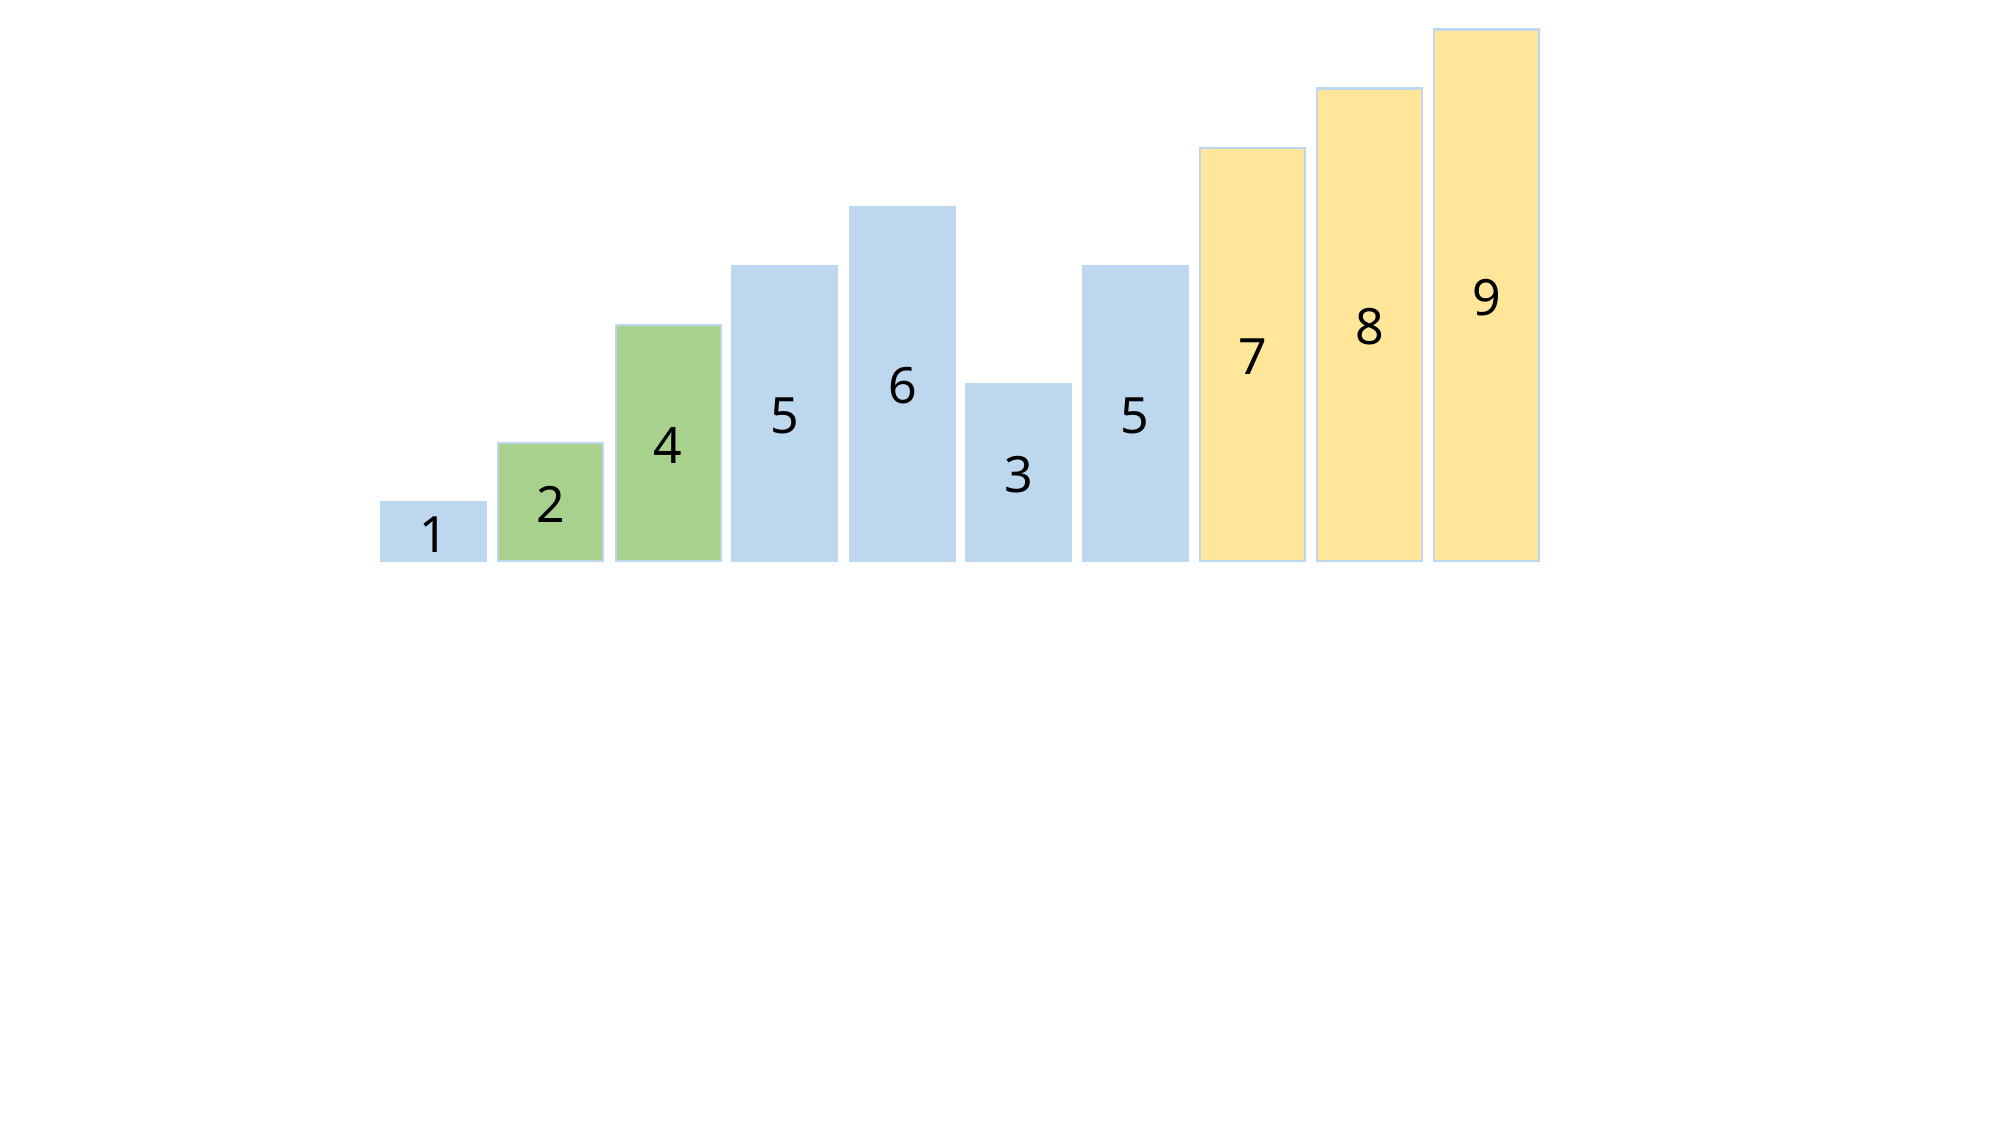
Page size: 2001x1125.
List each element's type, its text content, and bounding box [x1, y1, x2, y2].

text_box 6 [849, 206, 956, 562]
text_box 3 [965, 383, 1072, 562]
text_box 9 [1433, 28, 1540, 562]
text_box 2 [497, 442, 604, 562]
text_box 1 [380, 501, 487, 562]
text_box 5 [1082, 265, 1189, 562]
text_box 5 [731, 265, 838, 562]
text_box 7 [1199, 147, 1306, 562]
text_box 4 [615, 324, 722, 562]
text_box 8 [1316, 87, 1423, 562]
